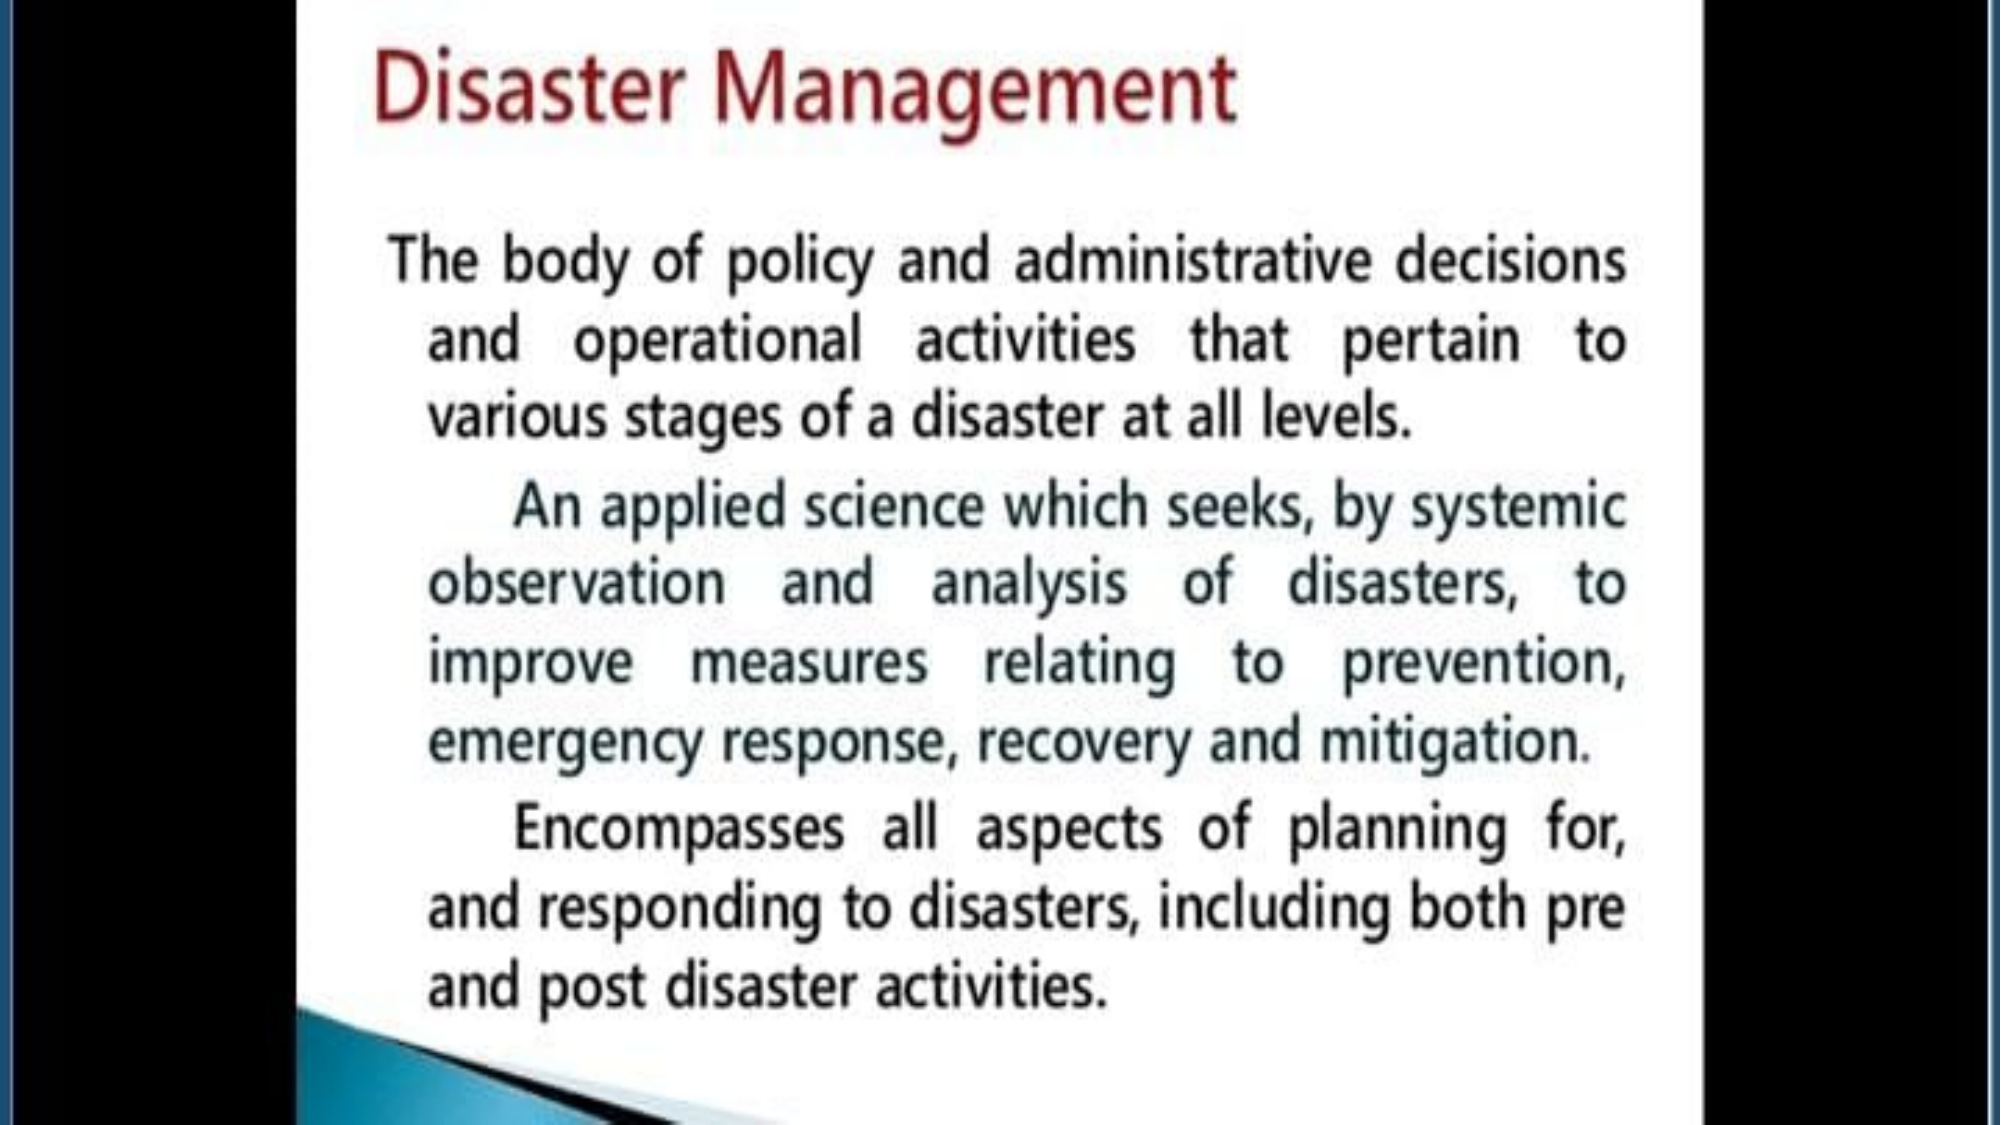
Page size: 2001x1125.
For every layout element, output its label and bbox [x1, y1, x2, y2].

list [0, 0, 2000, 1125]
